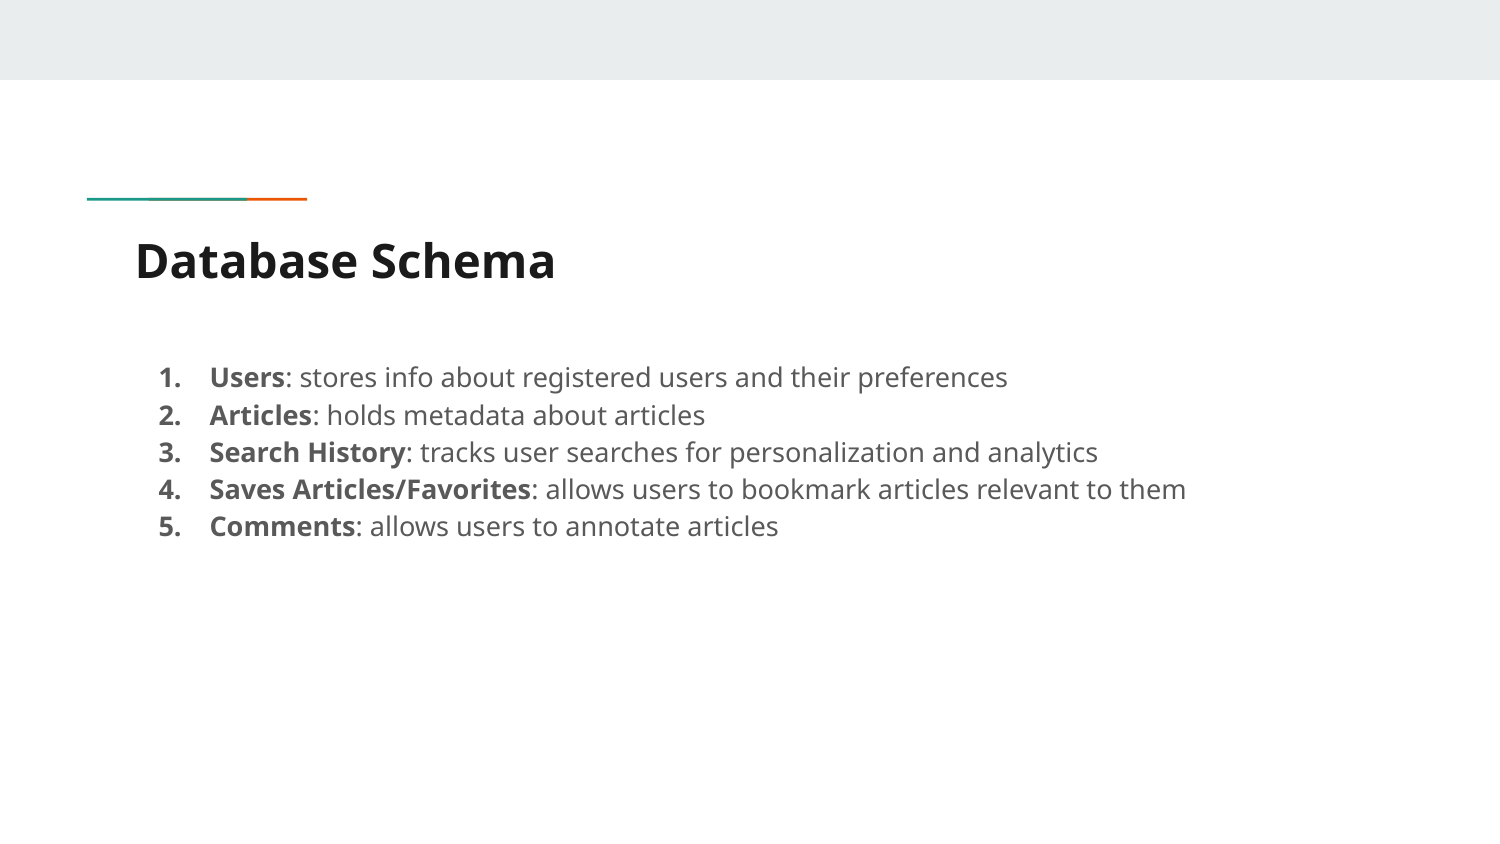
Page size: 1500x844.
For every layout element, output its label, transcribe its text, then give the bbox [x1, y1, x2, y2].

title Database Schema [119, 216, 1381, 305]
list Users: stores info about registered users and their preferences Articles: holds metadata about articles Search History: tracks user searches for personalization and analytics Saves Articles/Favorites: allows users to bookmark articles relevant to them Comments: allows users to annotate articles [119, 341, 1381, 712]
